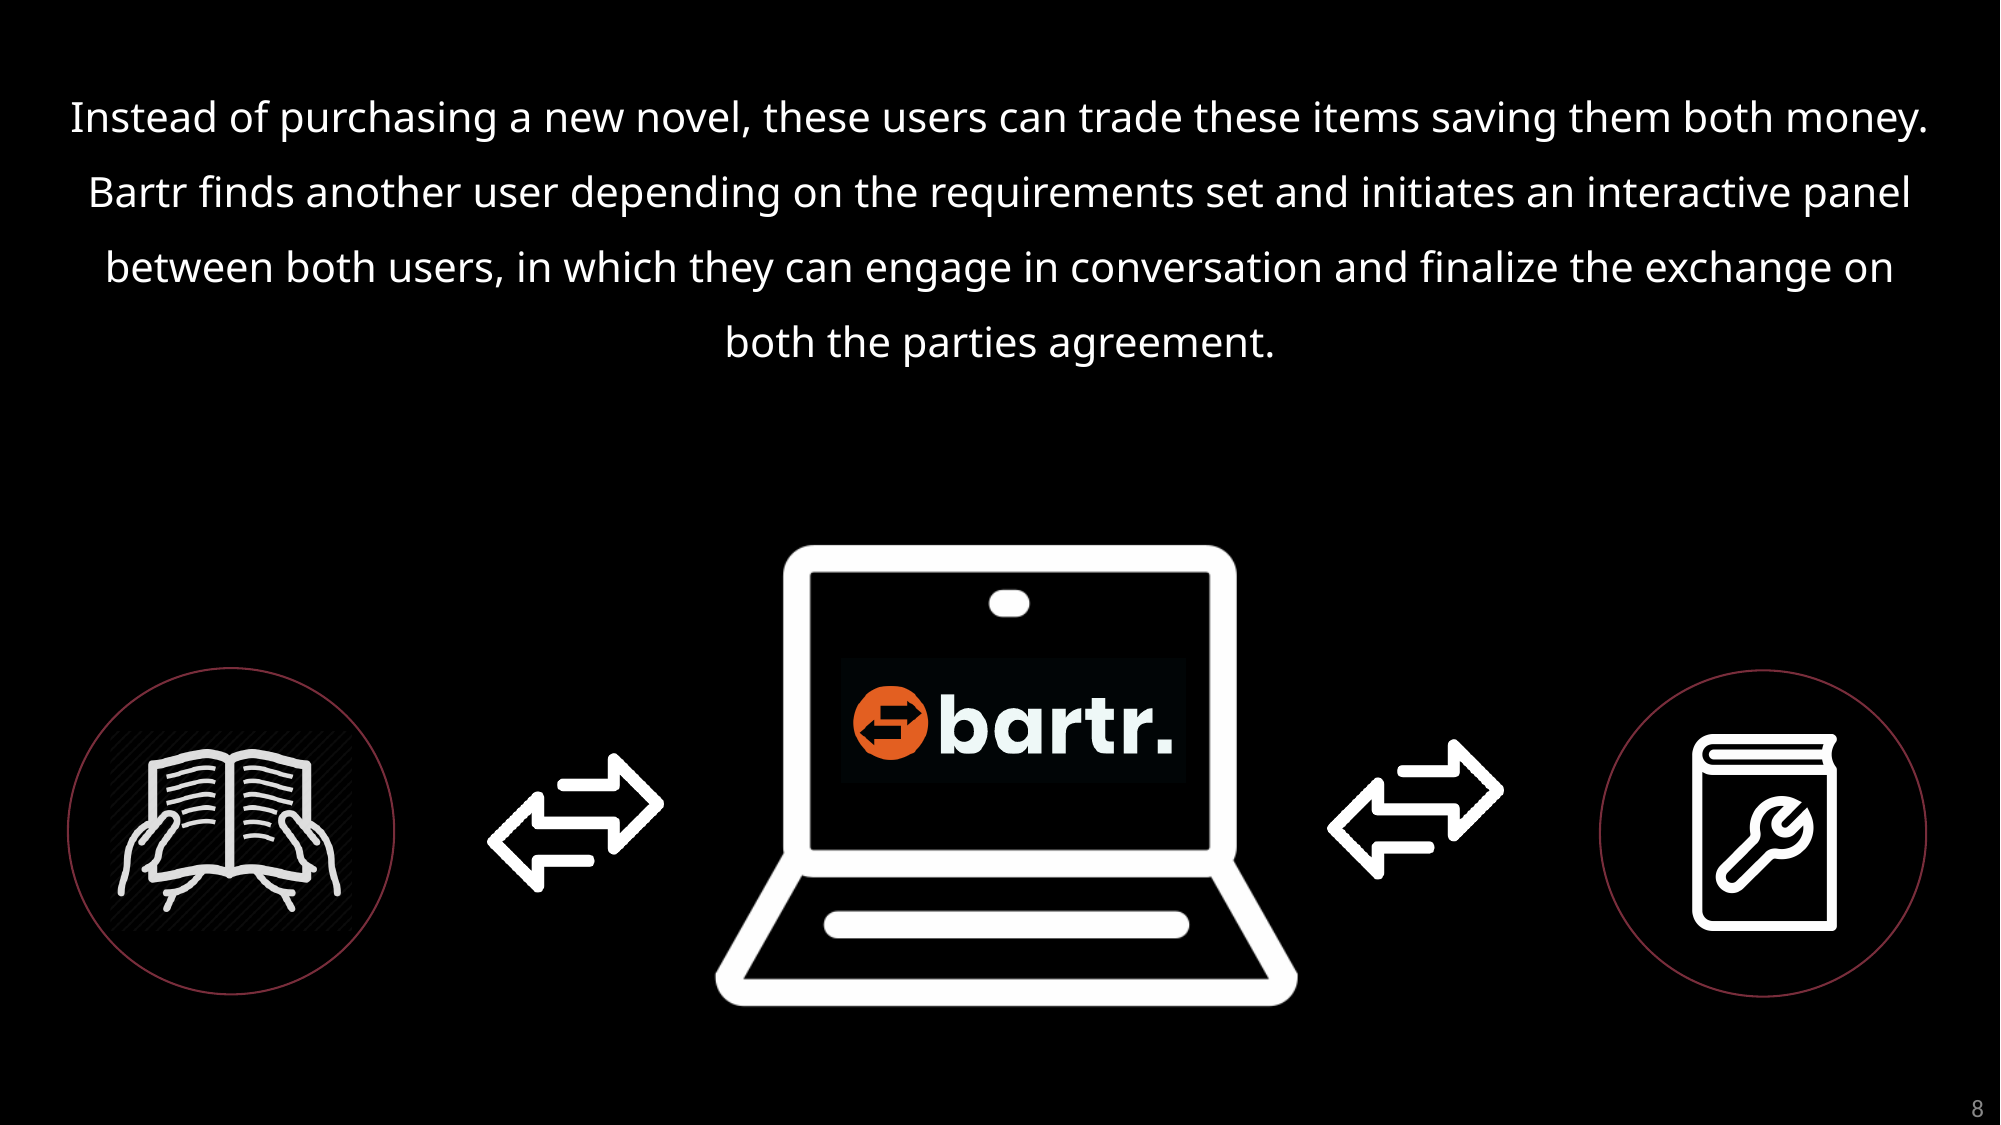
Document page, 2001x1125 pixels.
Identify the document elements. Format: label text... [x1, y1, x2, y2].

text_box [1599, 670, 1927, 997]
slide_number ‹#› [1926, 1077, 2000, 1125]
list Instead of purchasing a new novel, these users can trade these items saving them both money. Bartr finds another user depending on the requirements set and initiates an interactive panel between both users, in which they can engage in conversation and finalize the exchange on both the parties agreement. [44, 58, 1956, 473]
picture [674, 430, 1504, 1108]
picture [486, 733, 664, 911]
picture [109, 731, 352, 931]
picture [1692, 733, 1837, 931]
text_box [67, 668, 395, 995]
